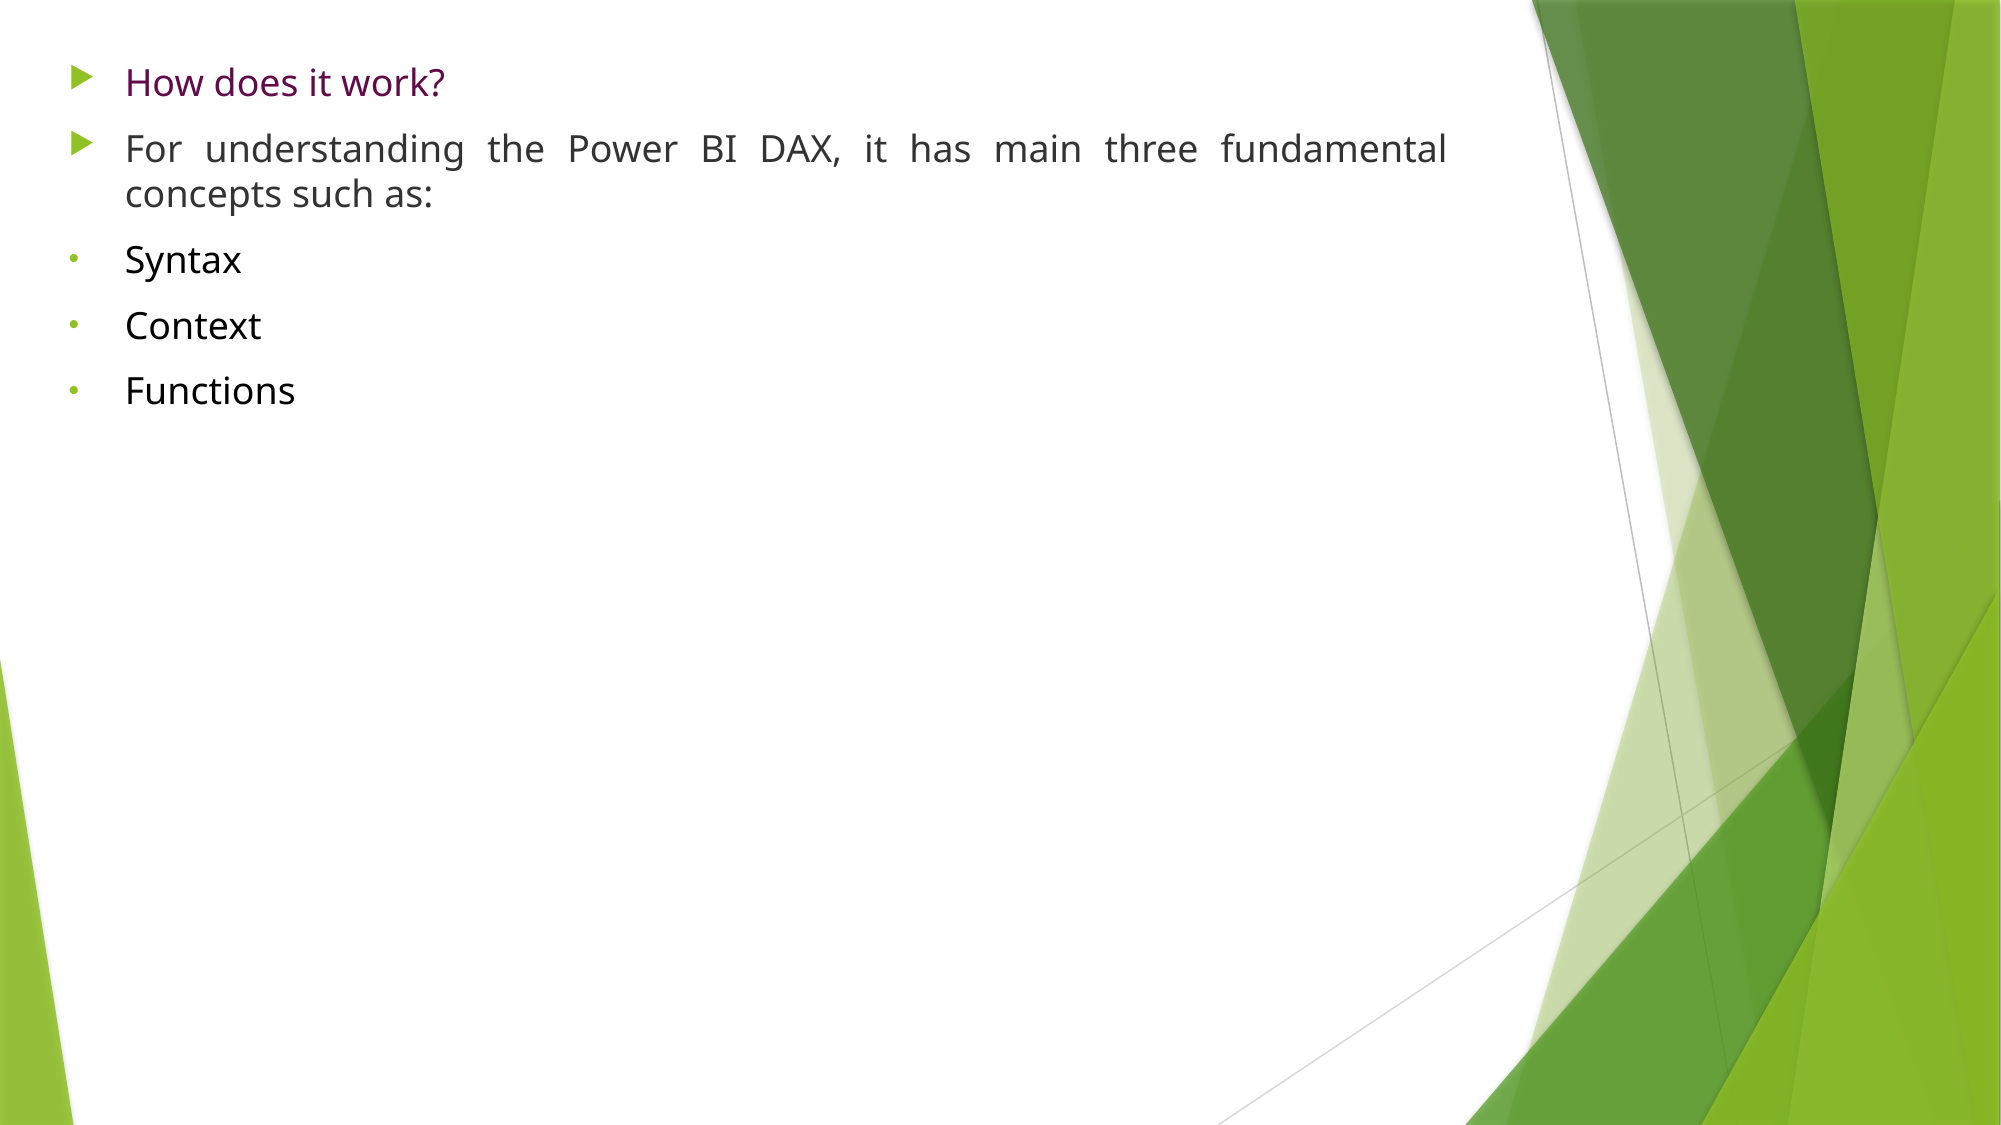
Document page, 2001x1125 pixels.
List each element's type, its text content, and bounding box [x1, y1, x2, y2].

list How does it work? For understanding the Power BI DAX, it has main three fundamental concepts such as: Syntax Context Functions [53, 51, 1464, 689]
